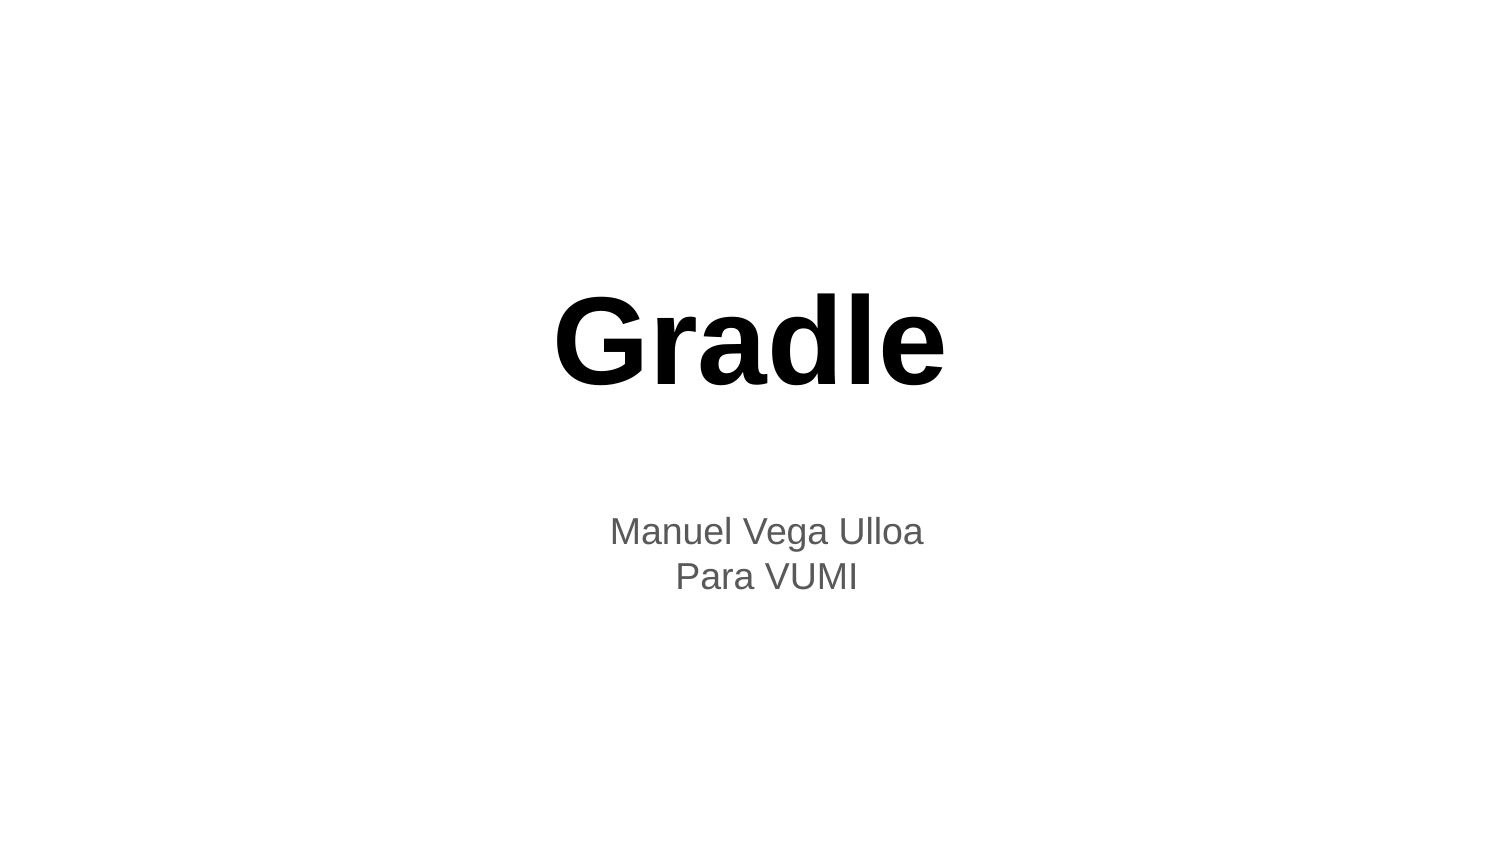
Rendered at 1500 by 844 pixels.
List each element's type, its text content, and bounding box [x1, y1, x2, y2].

subtitle Manuel Vega Ulloa Para VUMI [68, 492, 1466, 623]
title Gradle [51, 88, 1449, 426]
